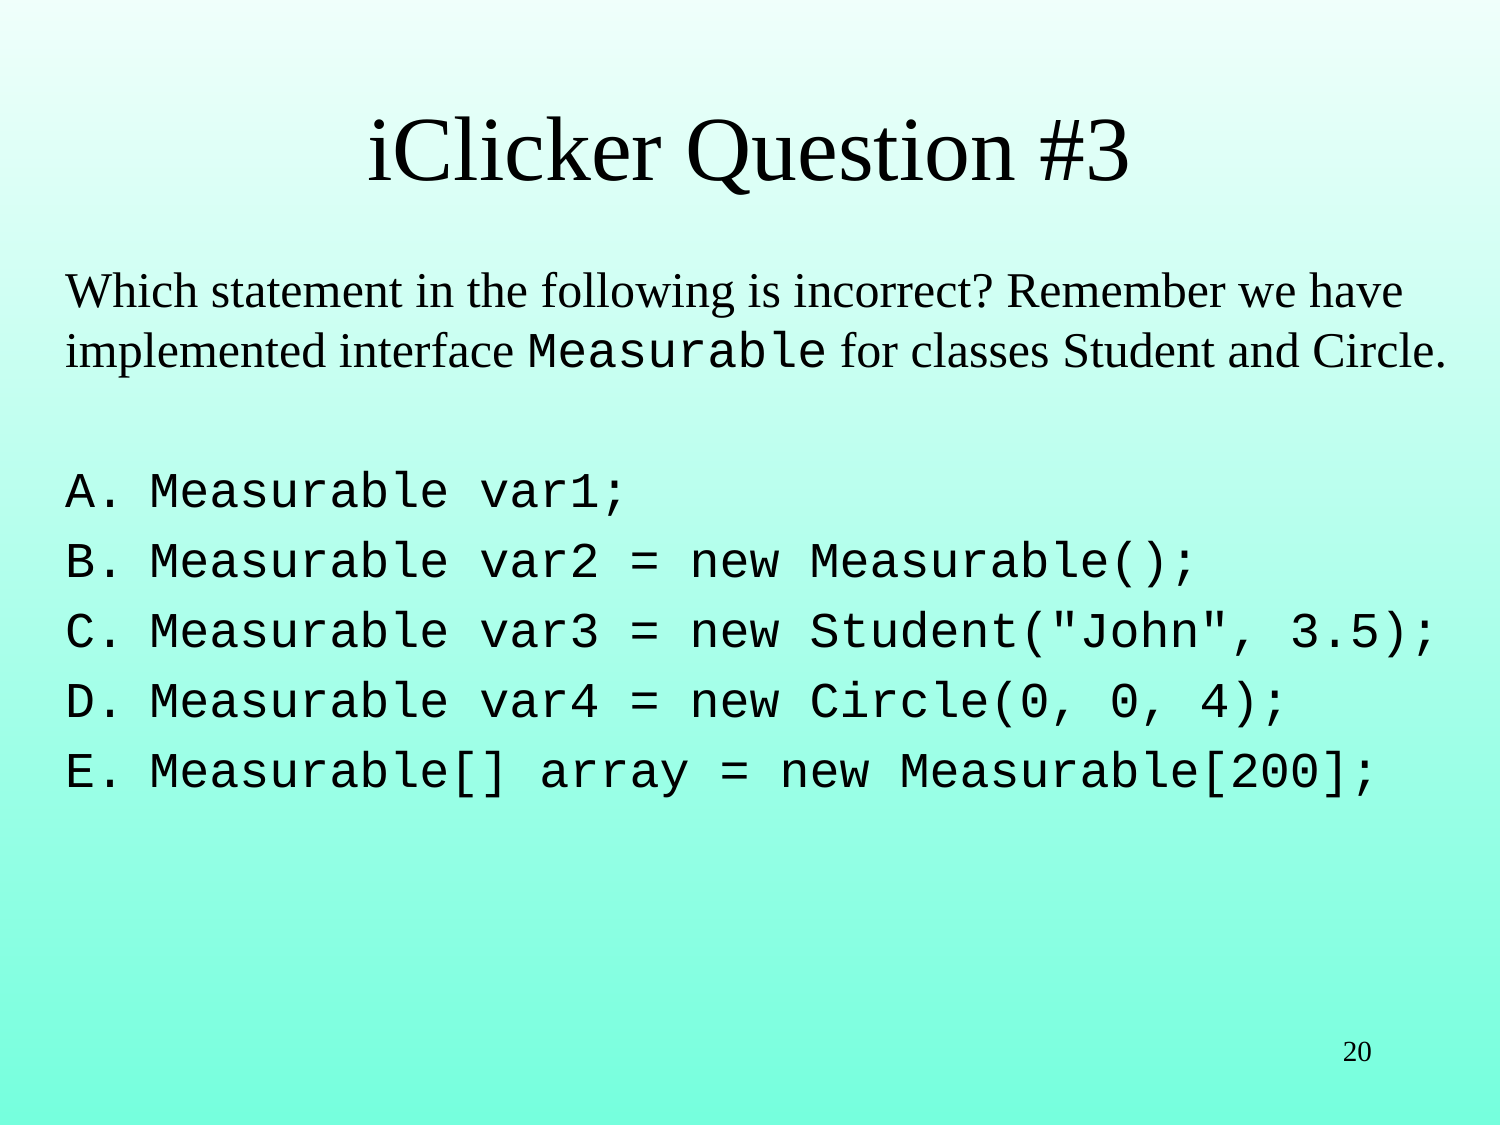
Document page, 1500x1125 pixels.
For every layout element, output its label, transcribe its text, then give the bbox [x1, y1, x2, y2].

title iClicker Question #3 [112, 50, 1388, 238]
list Which statement in the following is incorrect? Remember we have implemented interface Measurable for classes Student and Circle. Measurable var1; Measurable var2 = new Measurable(); Measurable var3 = new Student("John", 3.5); Measurable var4 = new Circle(0, 0, 4); Measurable[] array = new Measurable[200]; [50, 249, 1475, 1025]
slide_number 20 [1074, 1024, 1388, 1101]
